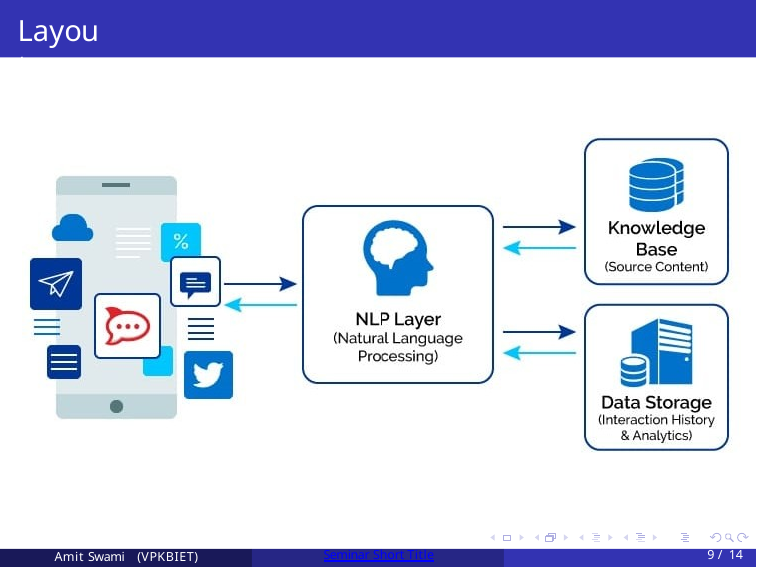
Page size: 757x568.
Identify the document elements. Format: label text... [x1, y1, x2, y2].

picture [22, 132, 741, 453]
text_box [0, 0, 756, 58]
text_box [0, 548, 757, 568]
text_box Layout [15, 9, 102, 83]
